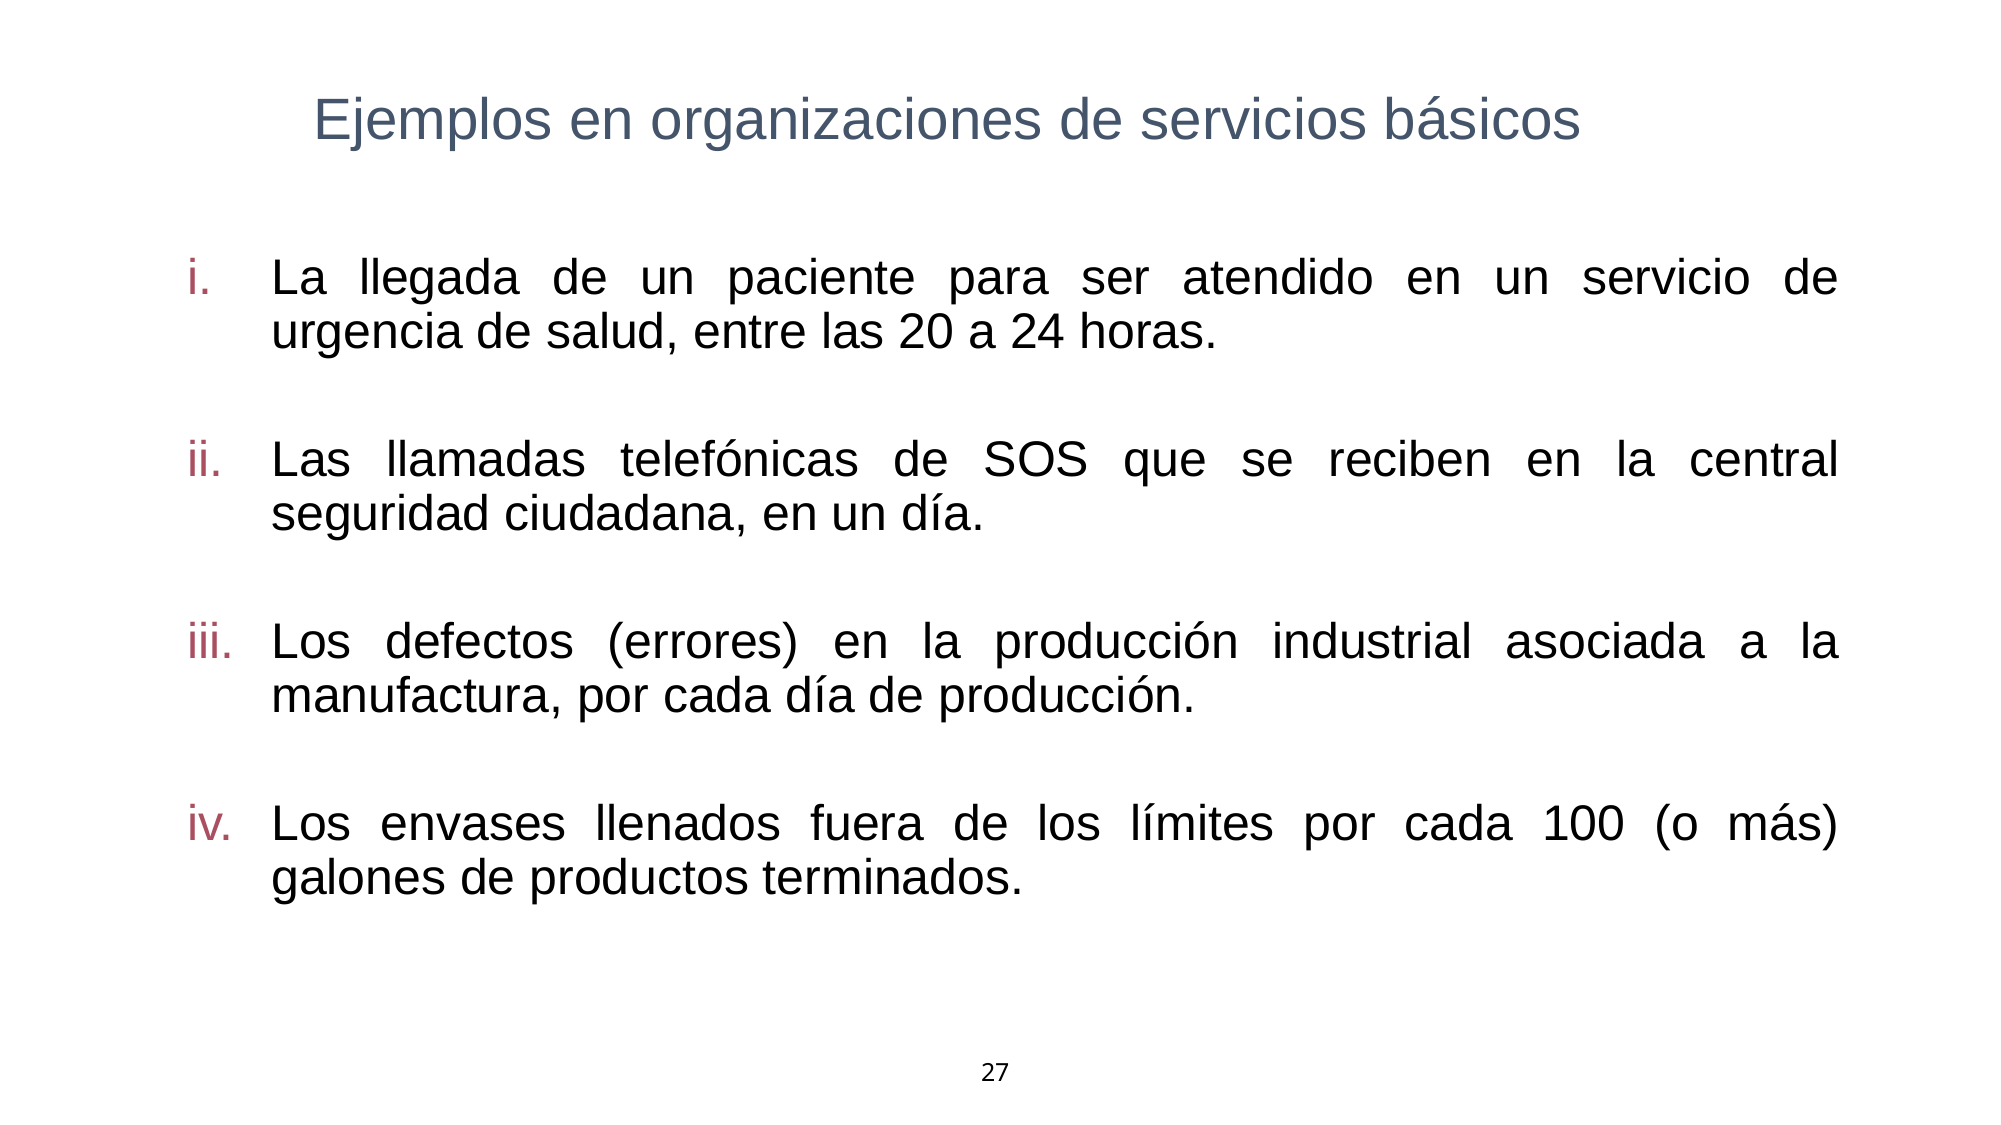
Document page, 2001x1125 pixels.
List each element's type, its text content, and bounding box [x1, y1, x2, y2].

text_box Ejemplos en organizaciones de servicios básicos [205, 73, 1692, 195]
text_box La llegada de un paciente para ser atendido en un servicio de urgencia de salud, entre las 20 a 24 horas. Las llamadas telefónicas de SOS que se reciben en la central seguridad ciudadana, en un día. Los defectos (errores) en la producción industrial asociada a la manufactura, por cada día de producción. Los envases llenados fuera de los límites por cada 100 (o más) galones de productos terminados. [172, 244, 1855, 881]
text_box 27 [965, 1036, 1279, 1112]
